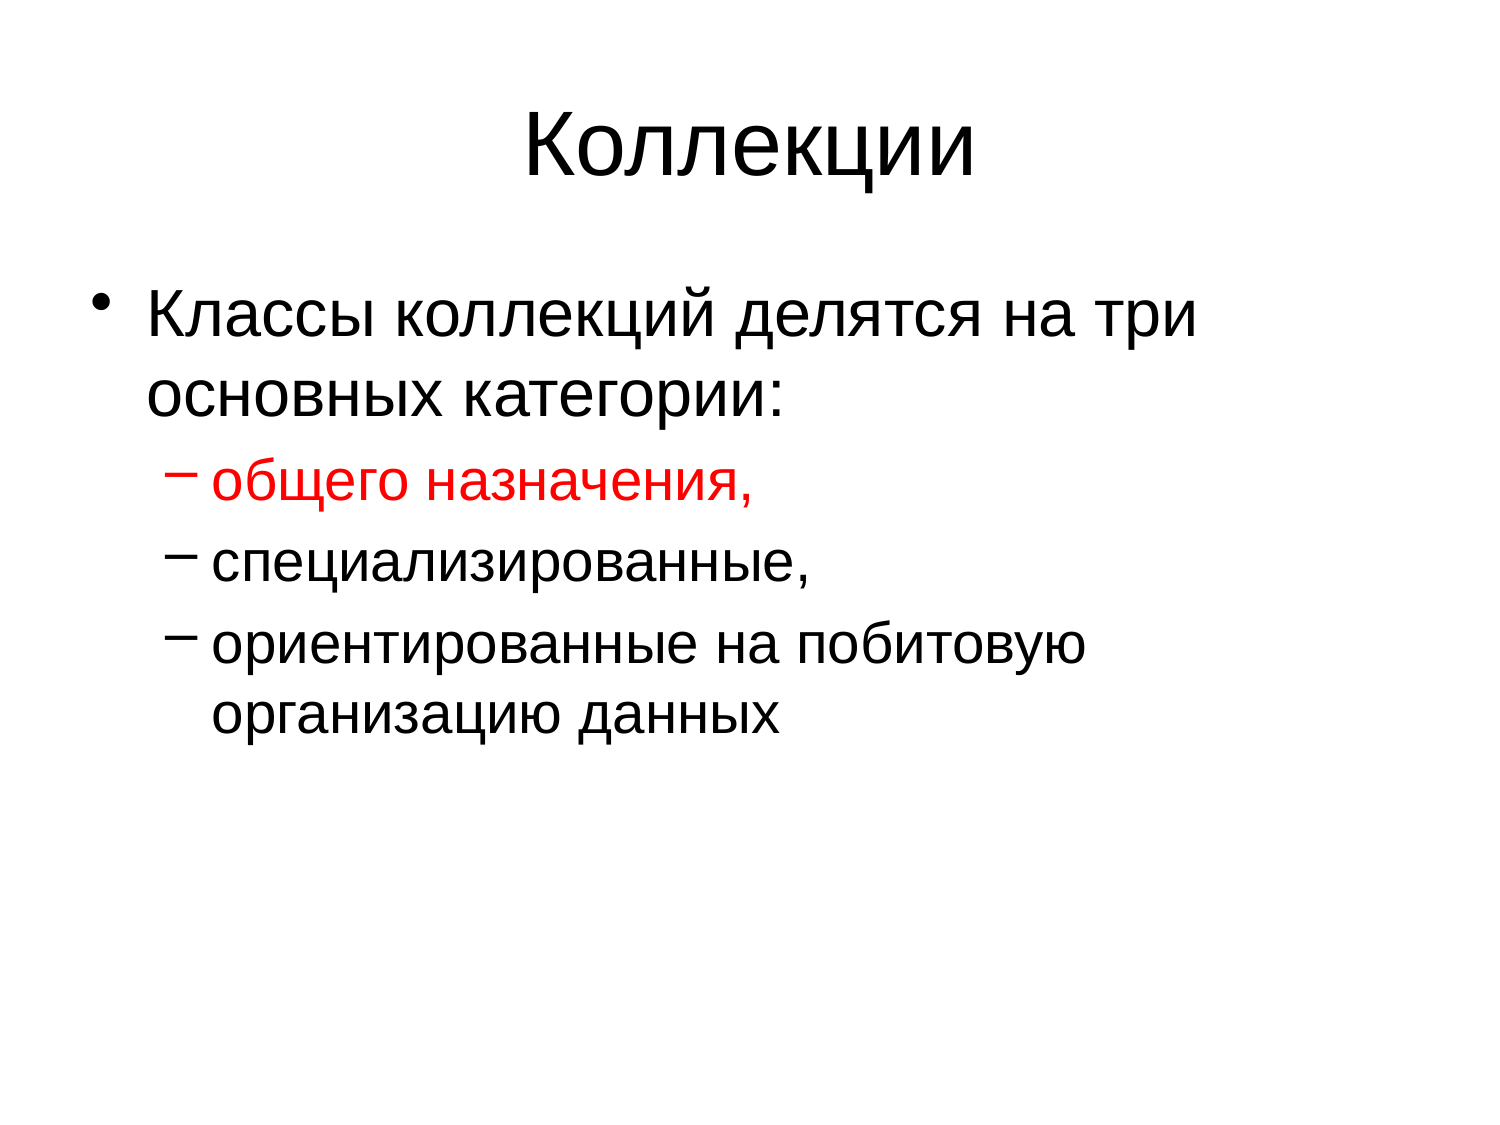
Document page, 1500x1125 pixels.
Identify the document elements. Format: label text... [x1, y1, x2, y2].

title Коллекции [75, 45, 1425, 233]
list Классы коллекций делятся на три основных категории: общего назначения, специализированные, ориентированные на побитовую организацию данных [75, 262, 1425, 1005]
